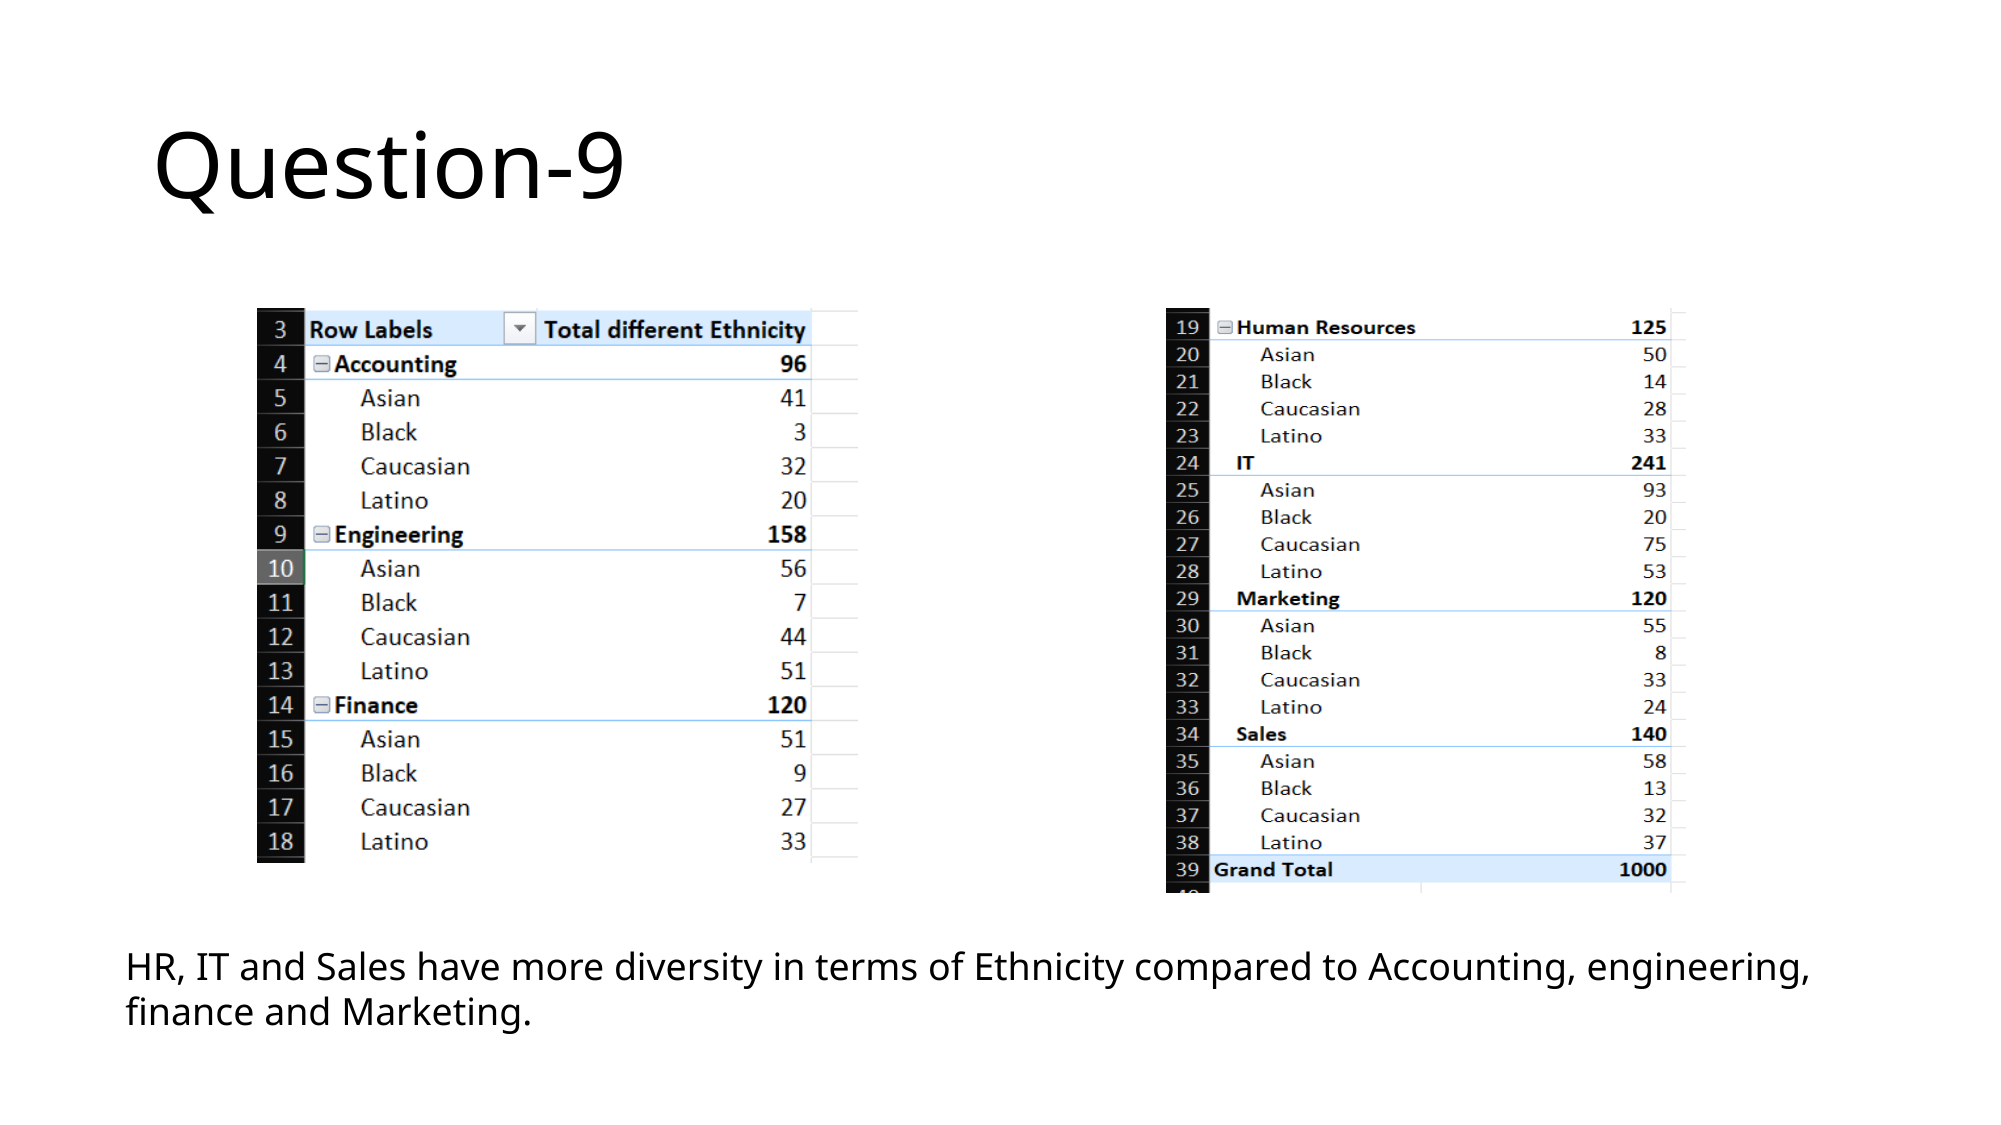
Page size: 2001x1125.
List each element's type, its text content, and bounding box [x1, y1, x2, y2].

picture [1165, 307, 1687, 894]
title Question-9 [137, 59, 1863, 278]
text_box HR, IT and Sales have more diversity in terms of Ethnicity compared to Accounting, engineering, finance and Marketing. [110, 935, 1920, 1041]
picture [257, 307, 859, 863]
